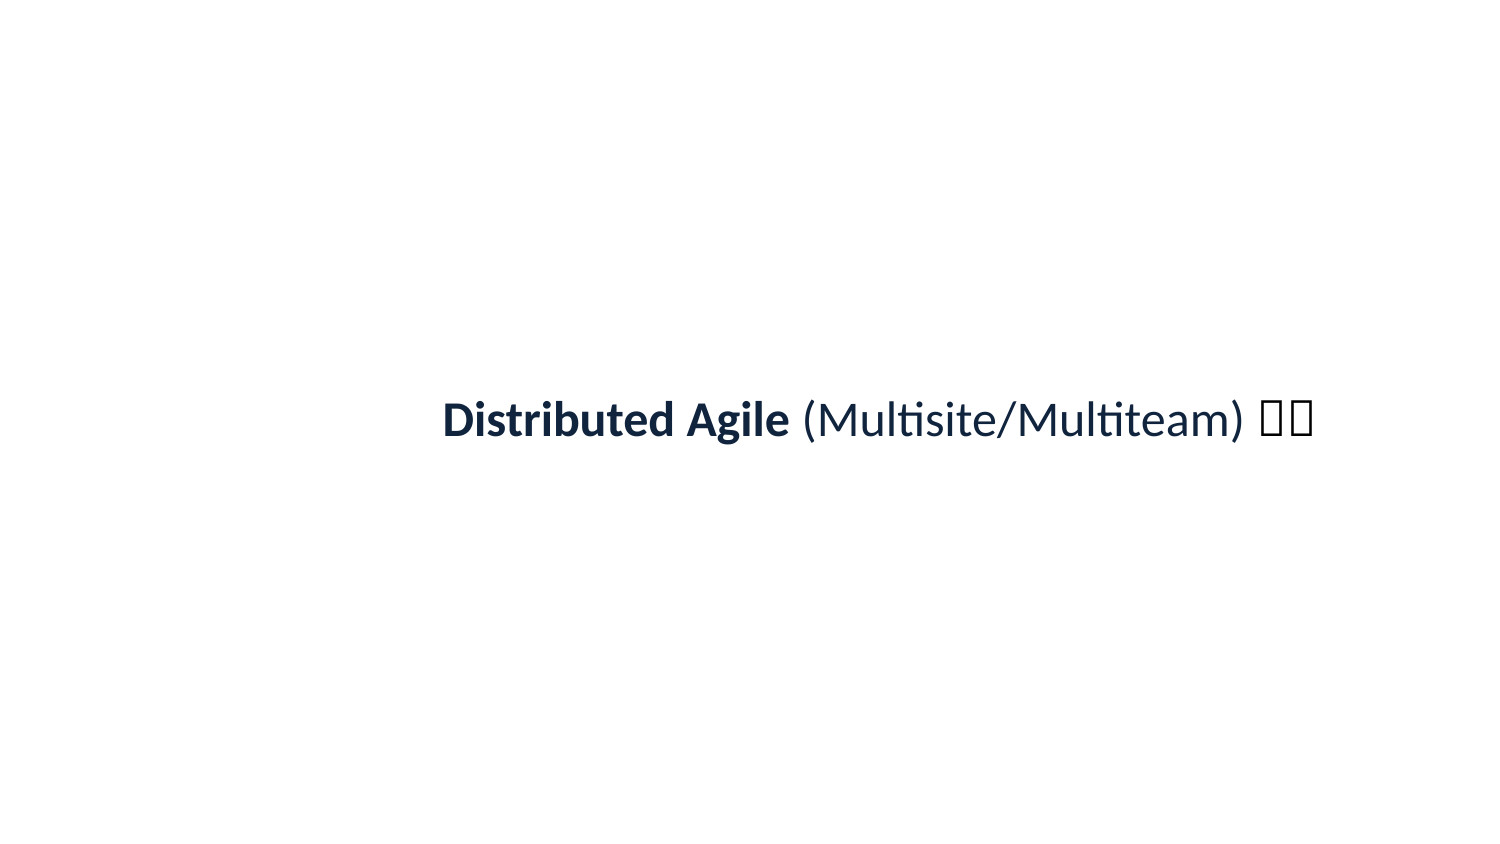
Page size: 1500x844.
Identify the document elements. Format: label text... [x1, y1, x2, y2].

text_box Distributed Agile (Multisite/Multiteam)  [181, 379, 1332, 454]
